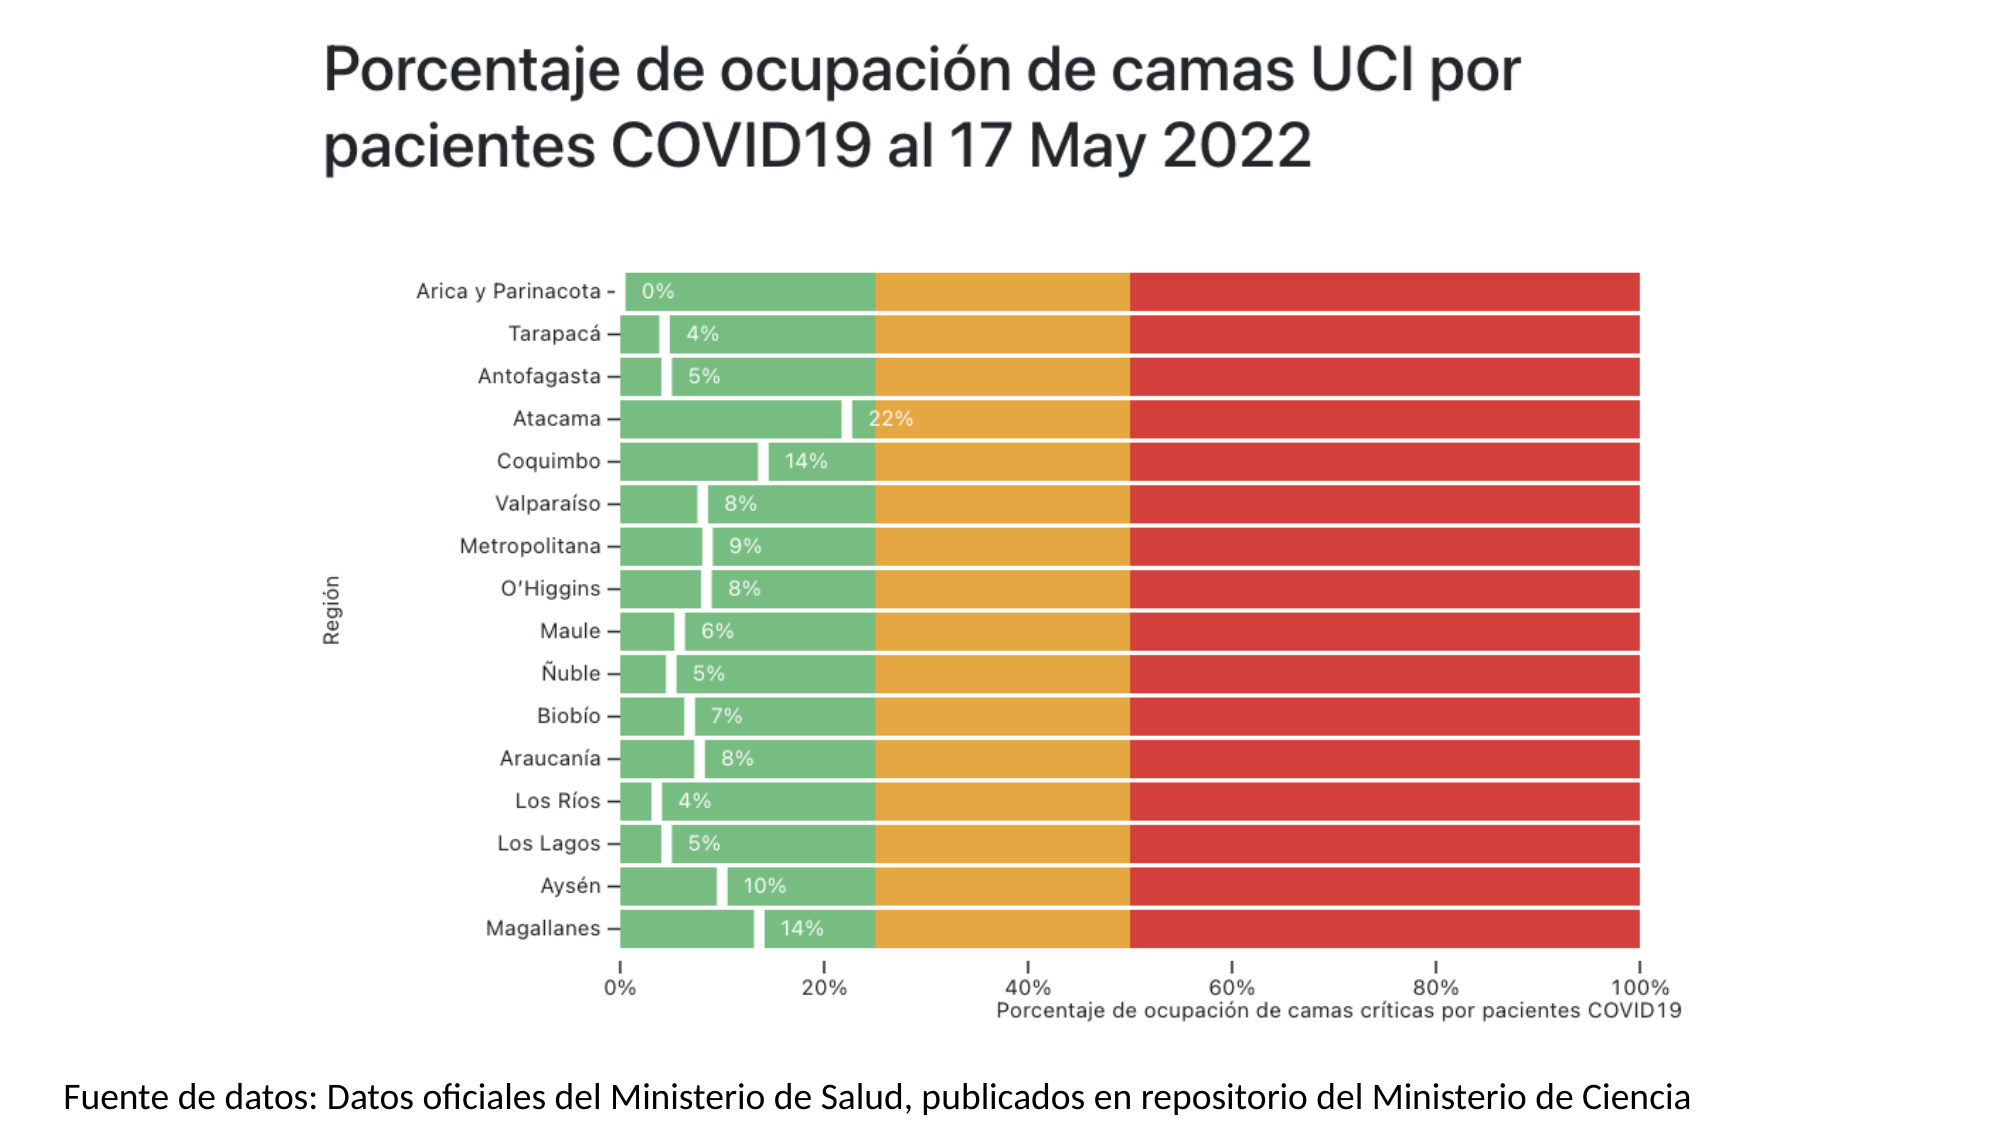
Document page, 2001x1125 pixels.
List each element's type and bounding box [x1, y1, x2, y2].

picture [299, 21, 1701, 1047]
